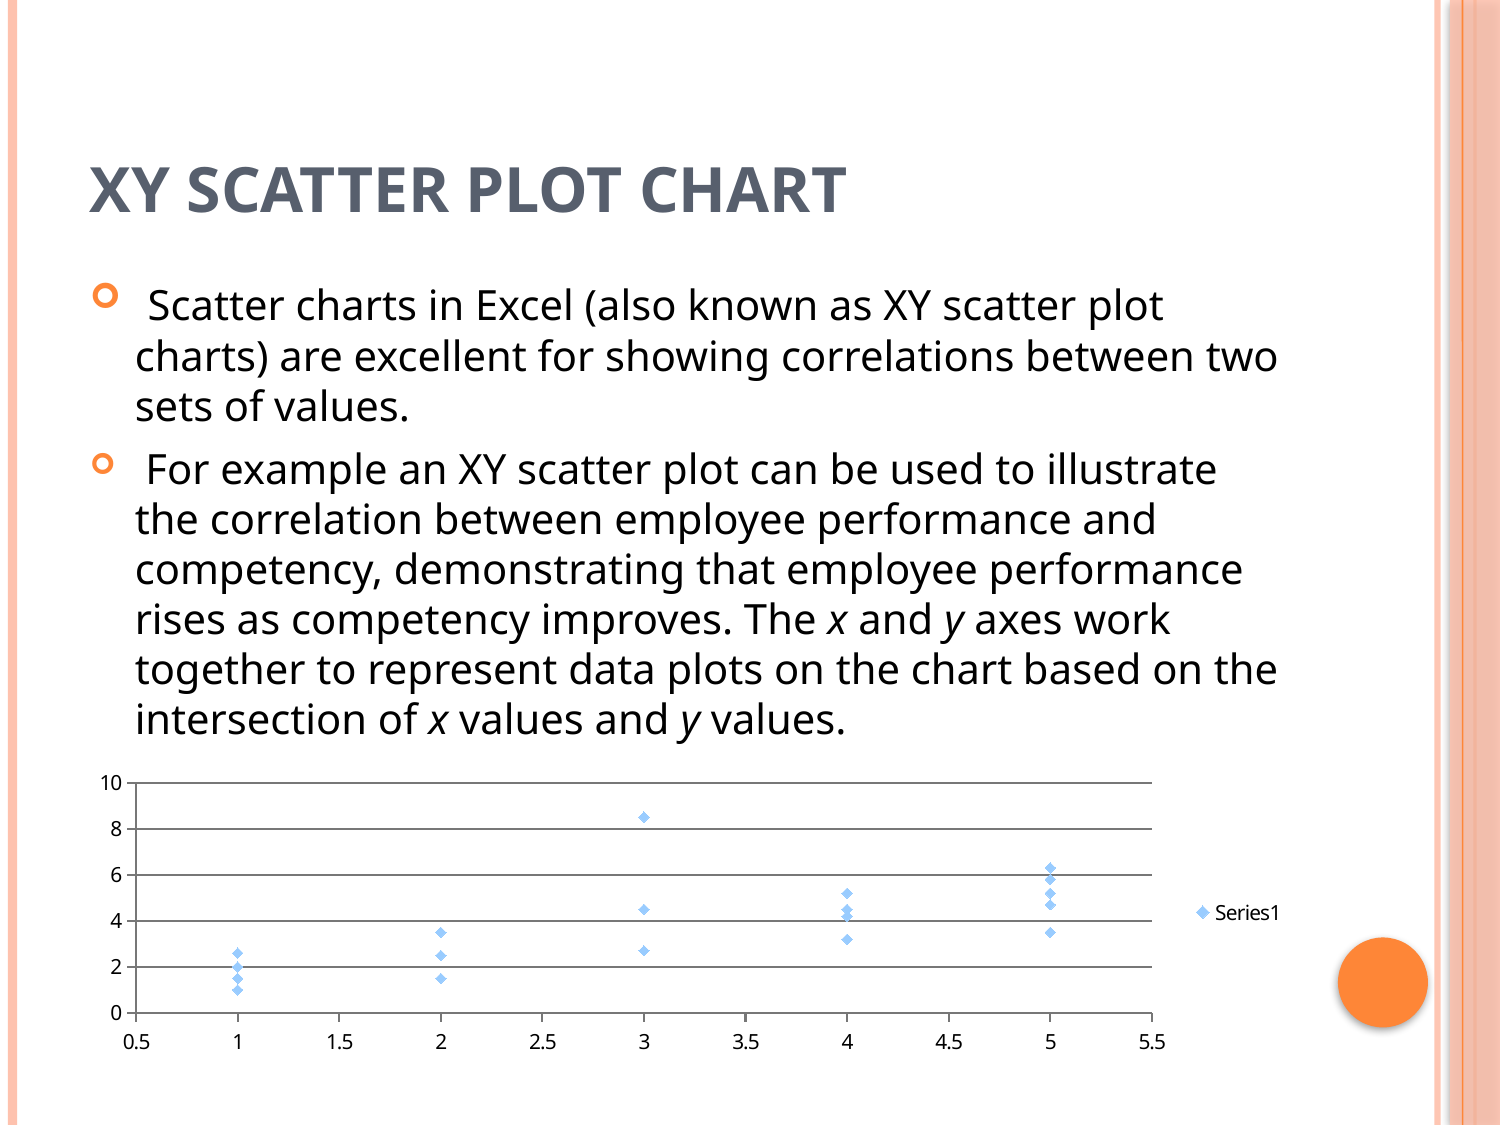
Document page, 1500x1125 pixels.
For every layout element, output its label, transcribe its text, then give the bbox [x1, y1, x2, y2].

list Scatter charts in Excel (also known as XY scatter plot charts) are excellent for showing correlations between two sets of values. For example an XY scatter plot can be used to illustrate the correlation between employee performance and competency, demonstrating that employee performance rises as competency improves. The x and y axes work together to represent data plots on the chart based on the intersection of x values and y values. [75, 262, 1300, 760]
chart [74, 761, 1301, 1063]
title XY Scatter Plot Chart [75, 45, 1300, 233]
